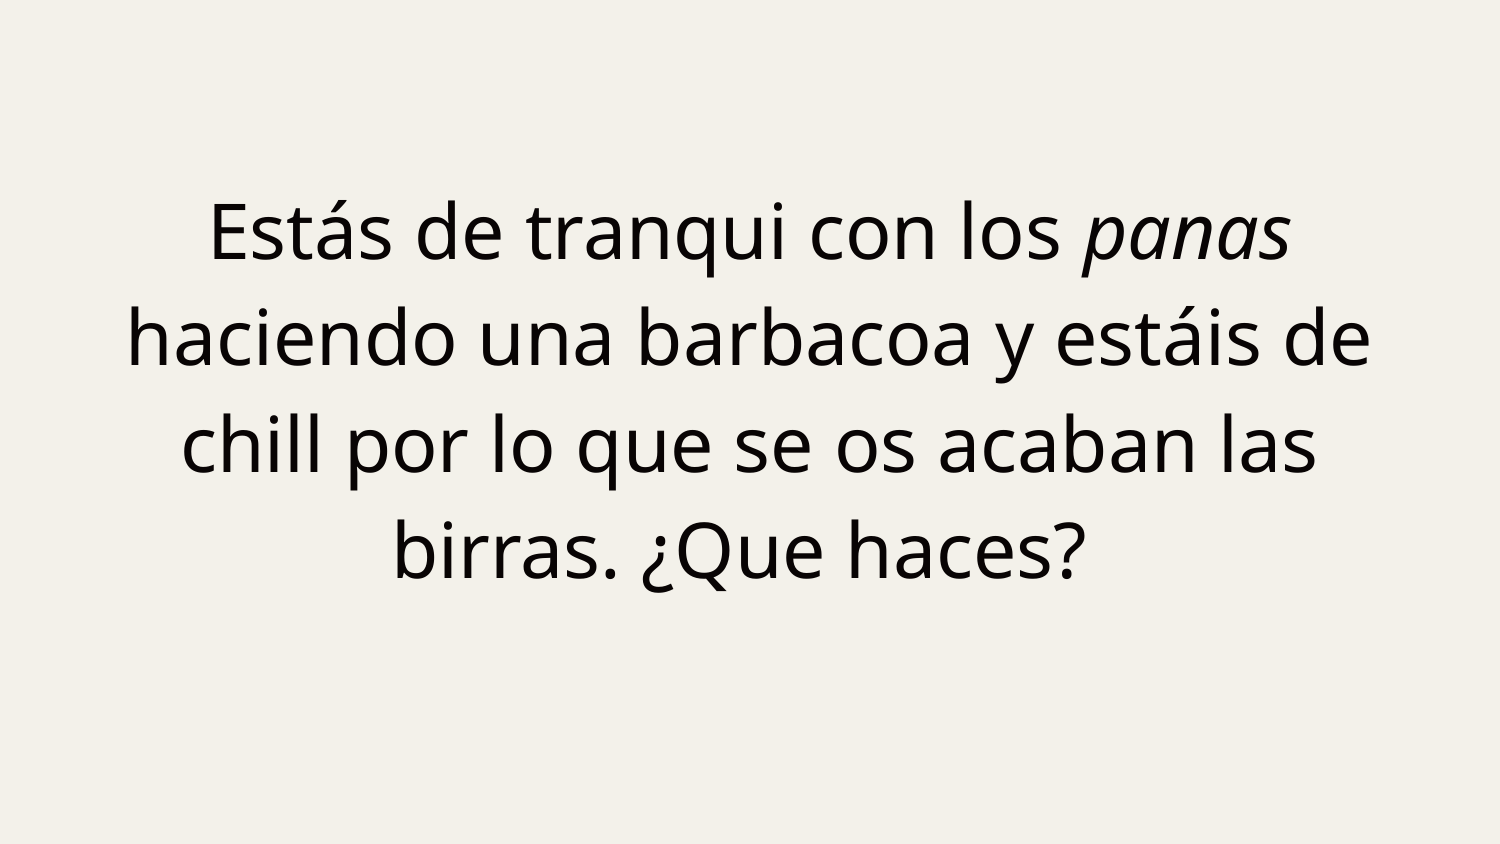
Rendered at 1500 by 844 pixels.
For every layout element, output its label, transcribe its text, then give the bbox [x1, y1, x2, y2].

subtitle Estás de tranqui con los panas haciendo una barbacoa y estáis de chill por lo que se os acaban las birras. ¿Que haces? [67, 153, 1433, 366]
